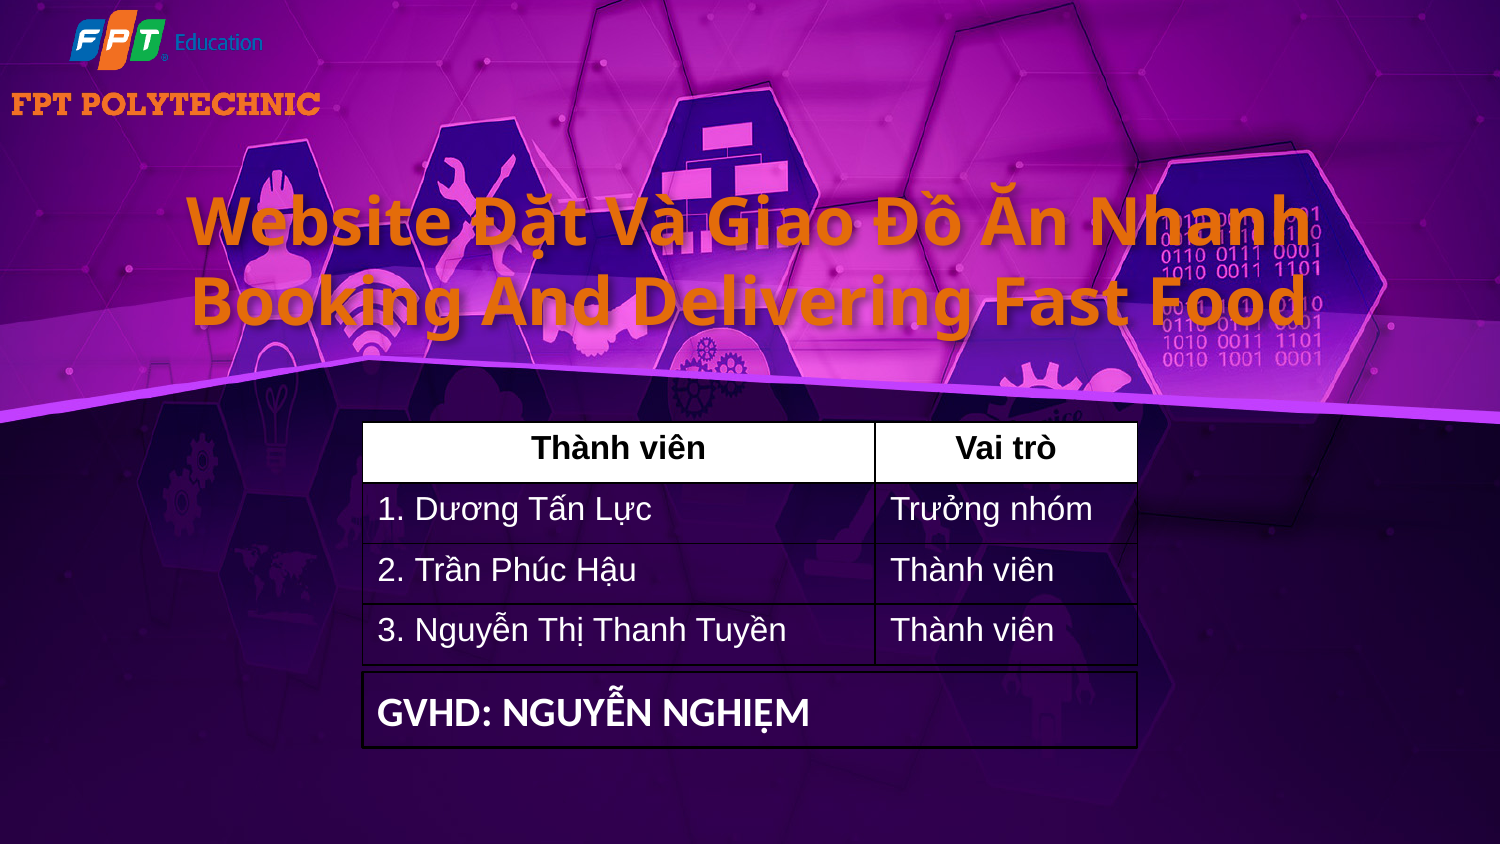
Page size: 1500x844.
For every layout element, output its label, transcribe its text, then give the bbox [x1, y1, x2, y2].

table_cell Thành viên [876, 605, 1137, 664]
title Website Đặt Và Giao Đồ Ăn Nhanh Booking And Delivering Fast Food [23, 171, 1477, 347]
subtitle GVHD: NGUYỄN NGHIỆM [362, 672, 1138, 748]
table_cell 2. Trần Phúc Hậu [363, 544, 874, 603]
table_cell Trưởng nhóm [876, 484, 1137, 543]
table_cell Thành viên [876, 544, 1137, 603]
table_cell 1. Dương Tấn Lực [363, 484, 874, 543]
table_header Thành viên [363, 423, 874, 482]
table_cell 3. Nguyễn Thị Thanh Tuyền [363, 605, 874, 664]
picture [0, 0, 1500, 844]
table_header Vai trò [876, 423, 1137, 482]
